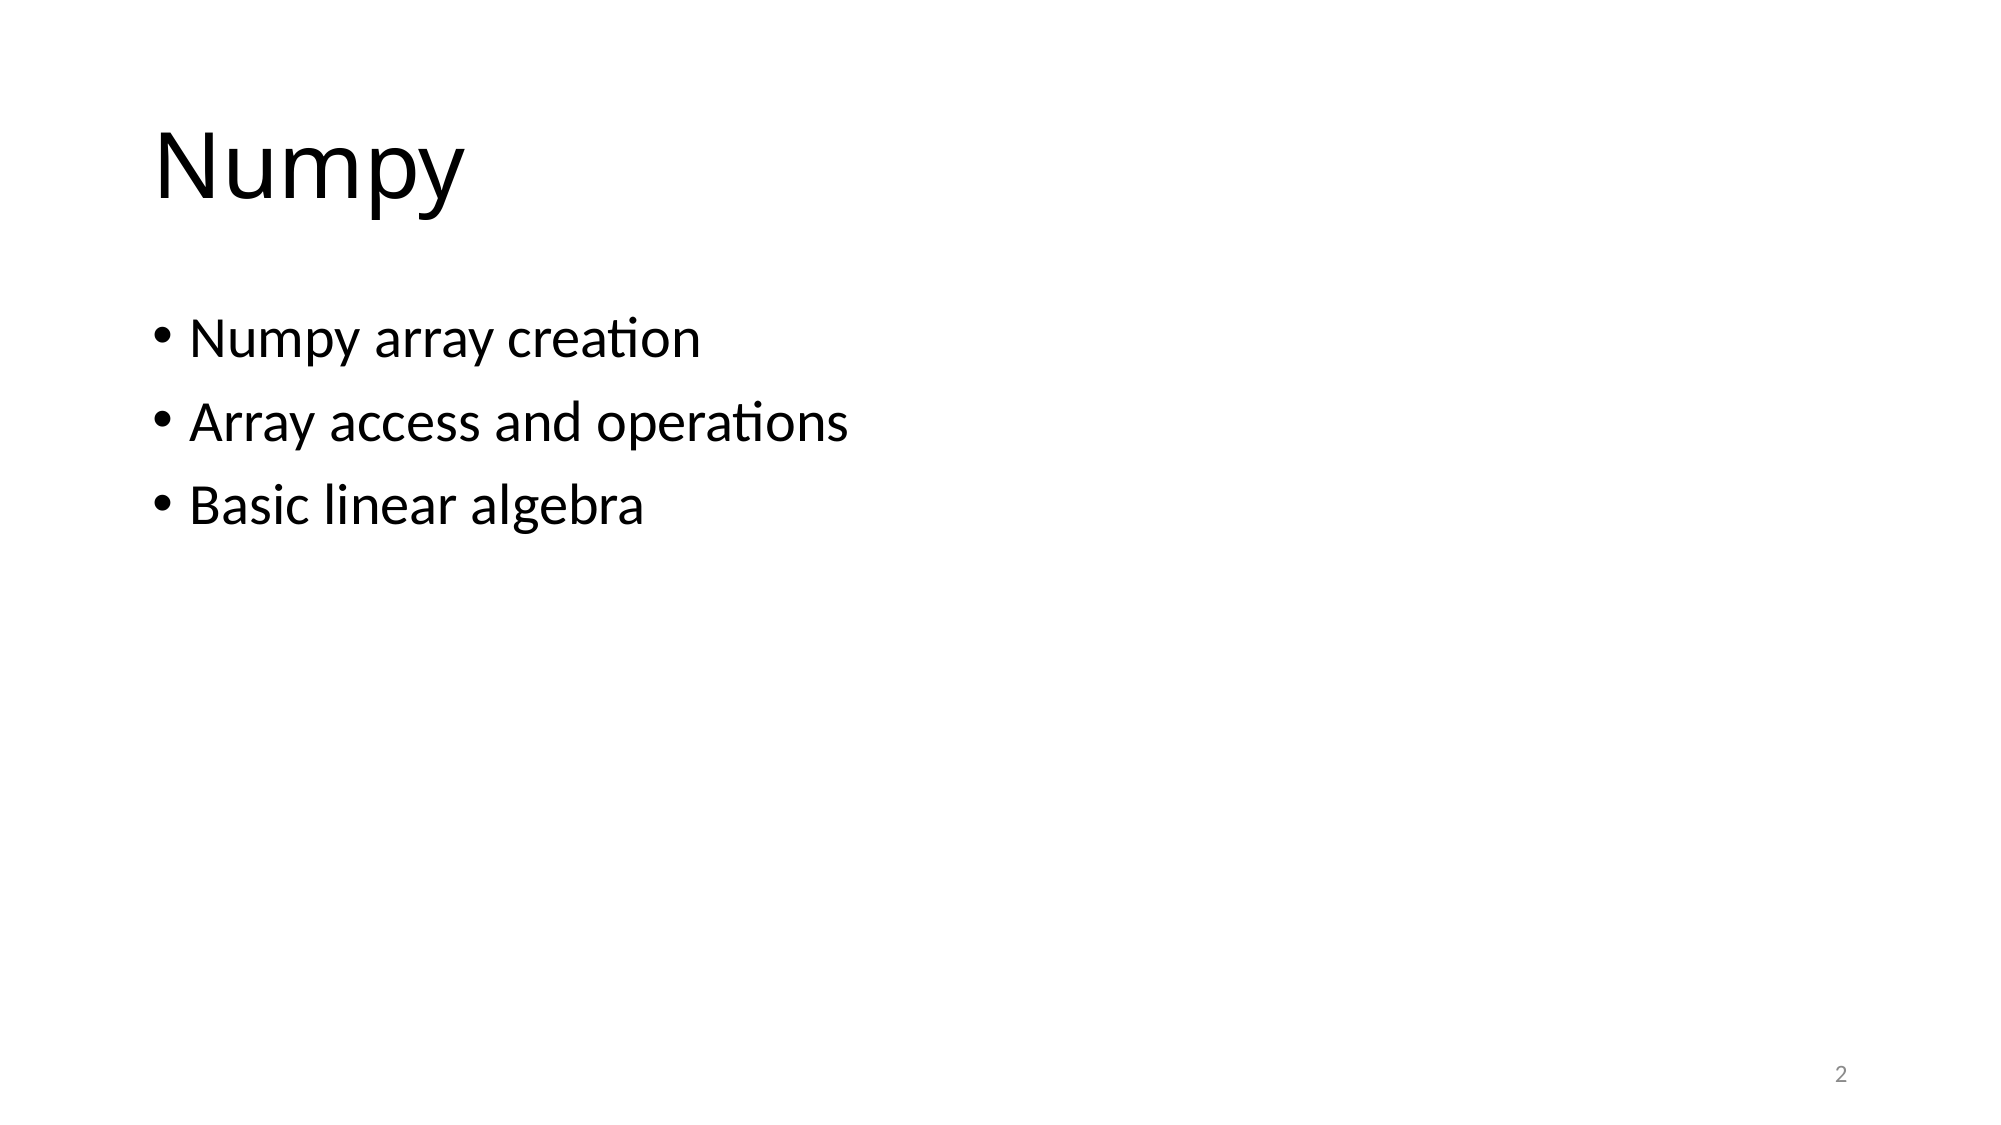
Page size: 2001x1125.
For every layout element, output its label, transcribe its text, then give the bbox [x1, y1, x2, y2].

list Numpy array creation Array access and operations Basic linear algebra [137, 299, 1863, 1014]
title Numpy [137, 59, 1863, 278]
slide_number 2 [1412, 1042, 1863, 1103]
